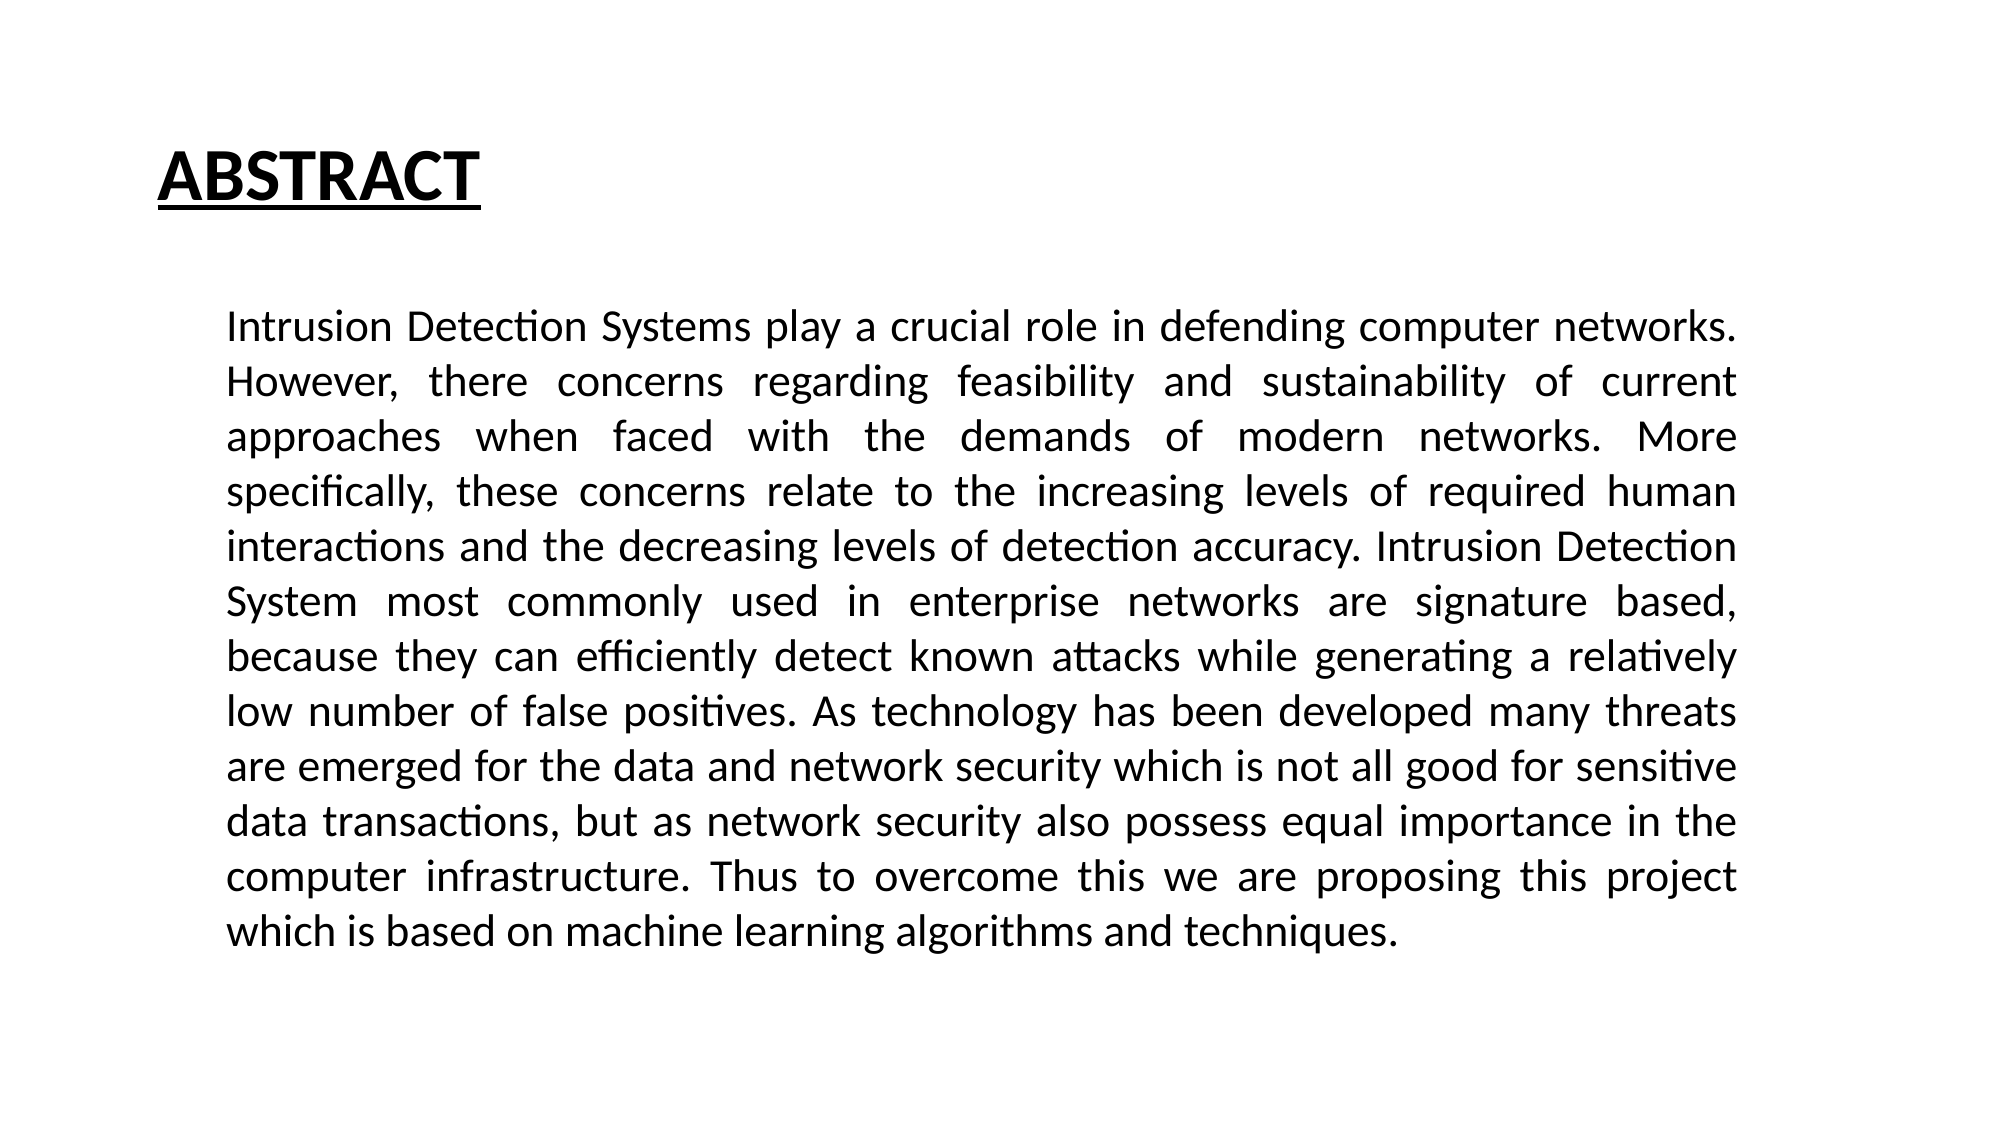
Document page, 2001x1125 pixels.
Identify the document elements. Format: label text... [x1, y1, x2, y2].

text_box ABSTRACT [143, 117, 497, 223]
text_box Intrusion Detection Systems play a crucial role in defending computer networks. However, there concerns regarding feasibility and sustainability of current approaches when faced with the demands of modern networks. More specifically, these concerns relate to the increasing levels of required human interactions and the decreasing levels of detection accuracy. Intrusion Detection System most commonly used in enterprise networks are signature based, because they can efficiently detect known attacks while generating a relatively low number of false positives. As technology has been developed many threats are emerged for the data and network security which is not all good for sensitive data transactions, but as network security also possess equal importance in the computer infrastructure. Thus to overcome this we are proposing this project which is based on machine learning algorithms and techniques. [211, 288, 1754, 963]
